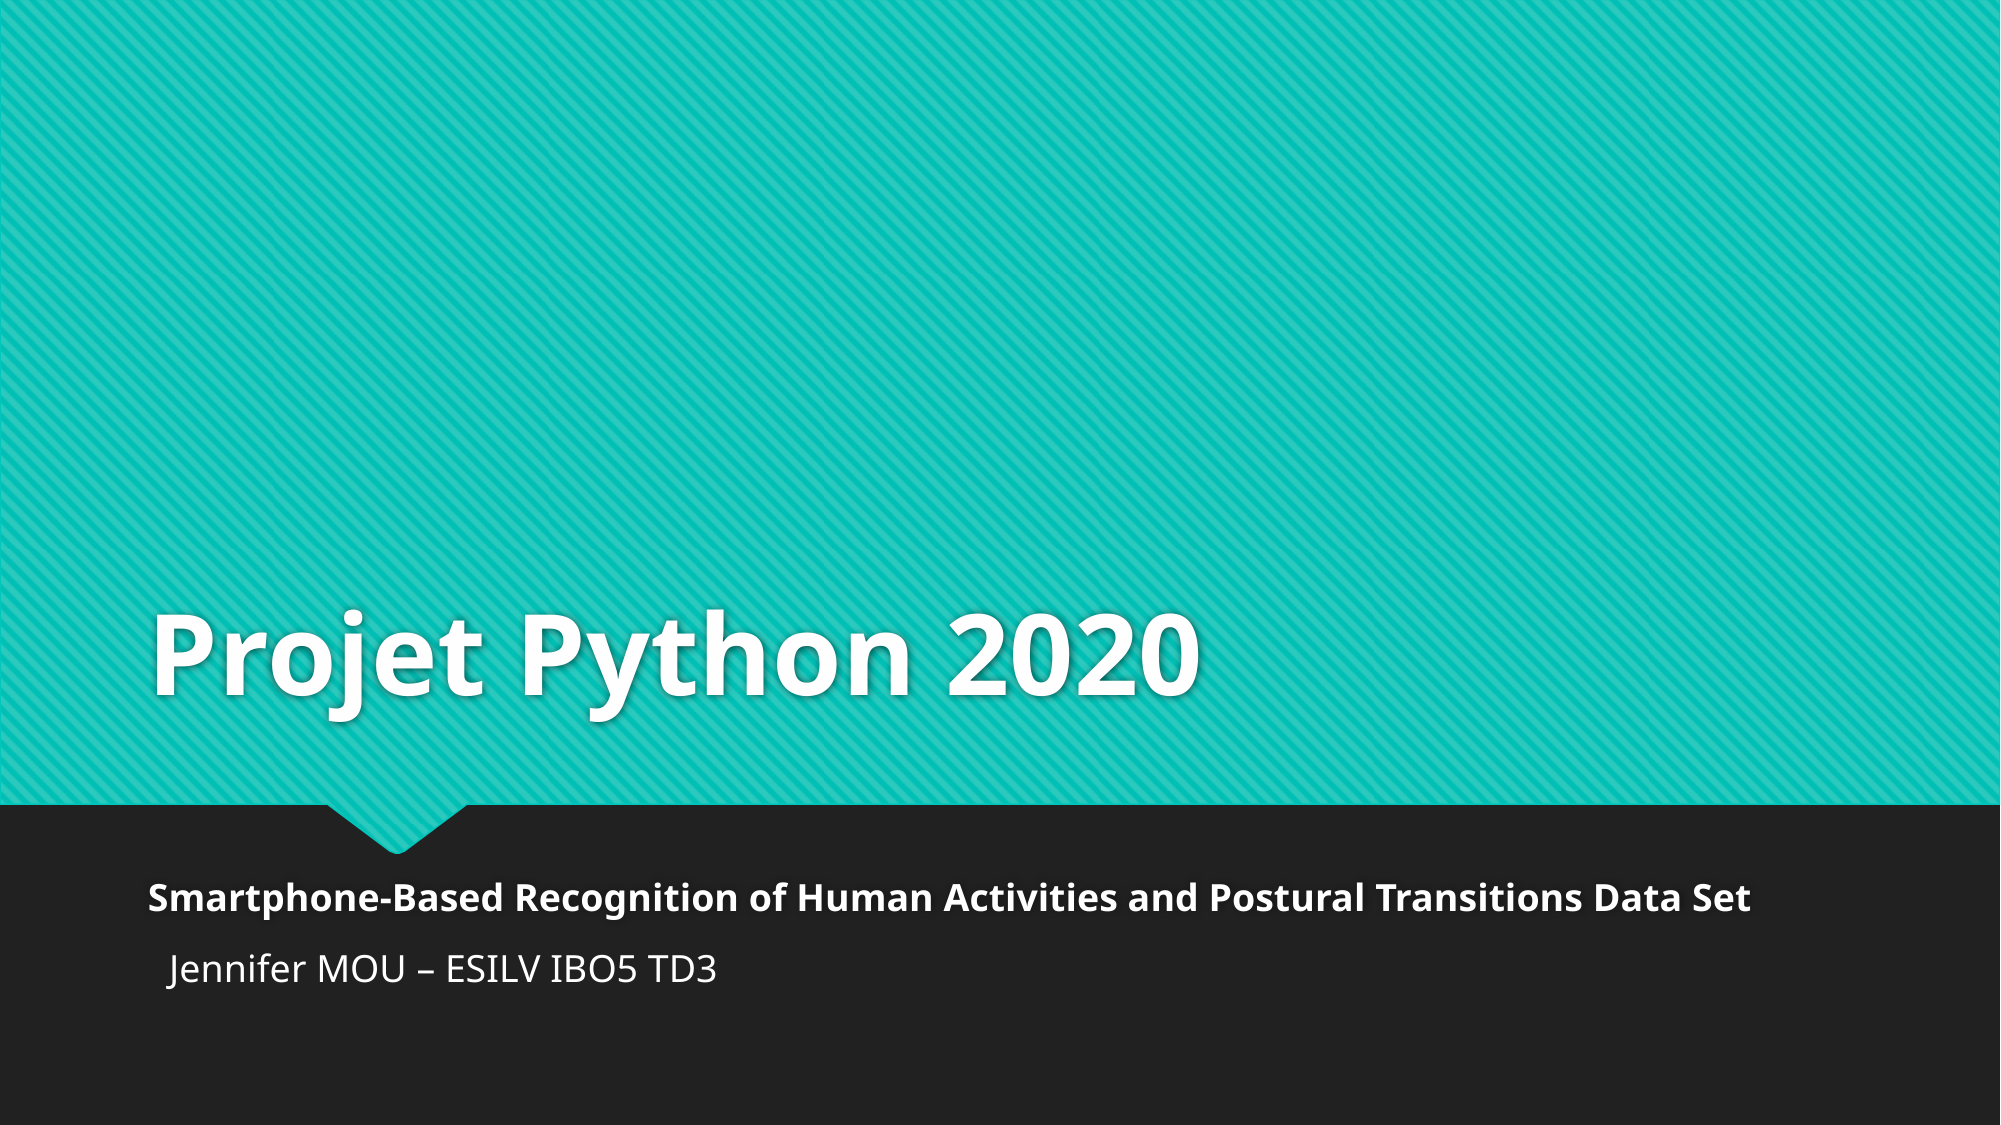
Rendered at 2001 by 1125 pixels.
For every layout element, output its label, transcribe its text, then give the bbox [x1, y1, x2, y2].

title Projet Python 2020 [132, 237, 1868, 726]
subtitle Smartphone-Based Recognition of Human Activities and Postural Transitions Data Set [132, 866, 1868, 938]
text_box Jennifer MOU – ESILV IBO5 TD3 [154, 937, 774, 998]
